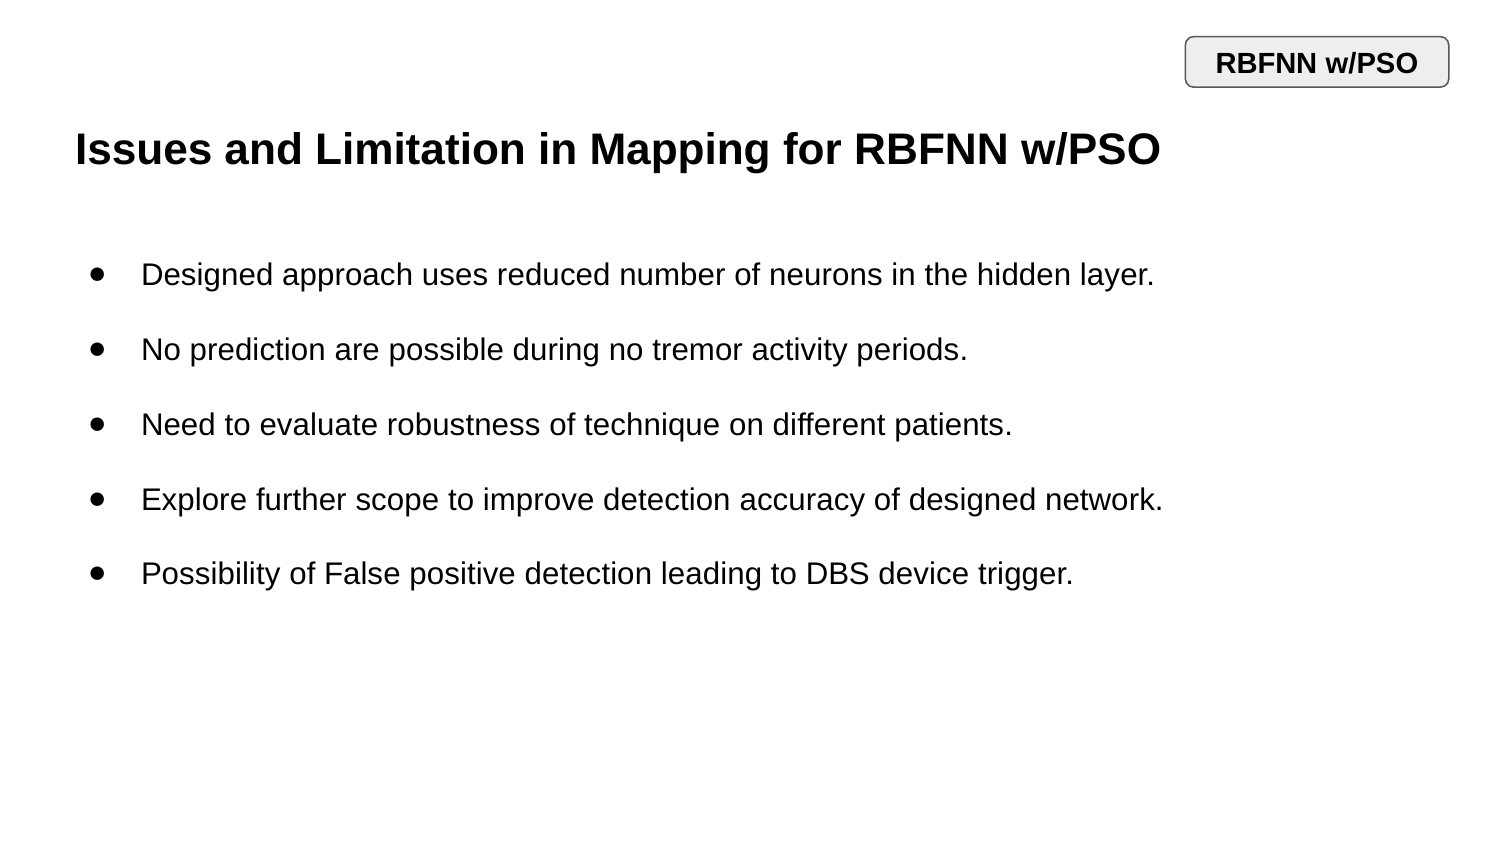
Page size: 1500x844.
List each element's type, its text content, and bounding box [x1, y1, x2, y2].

list Designed approach uses reduced number of neurons in the hidden layer. No prediction are possible during no tremor activity periods. Need to evaluate robustness of technique on different patients. Explore further scope to improve detection accuracy of designed network. Possibility of False positive detection leading to DBS device trigger. [51, 164, 1461, 725]
title Issues and Limitation in Mapping for RBFNN w/PSO [60, 105, 1352, 164]
text_box RBFNN w/PSO [1185, 36, 1449, 88]
